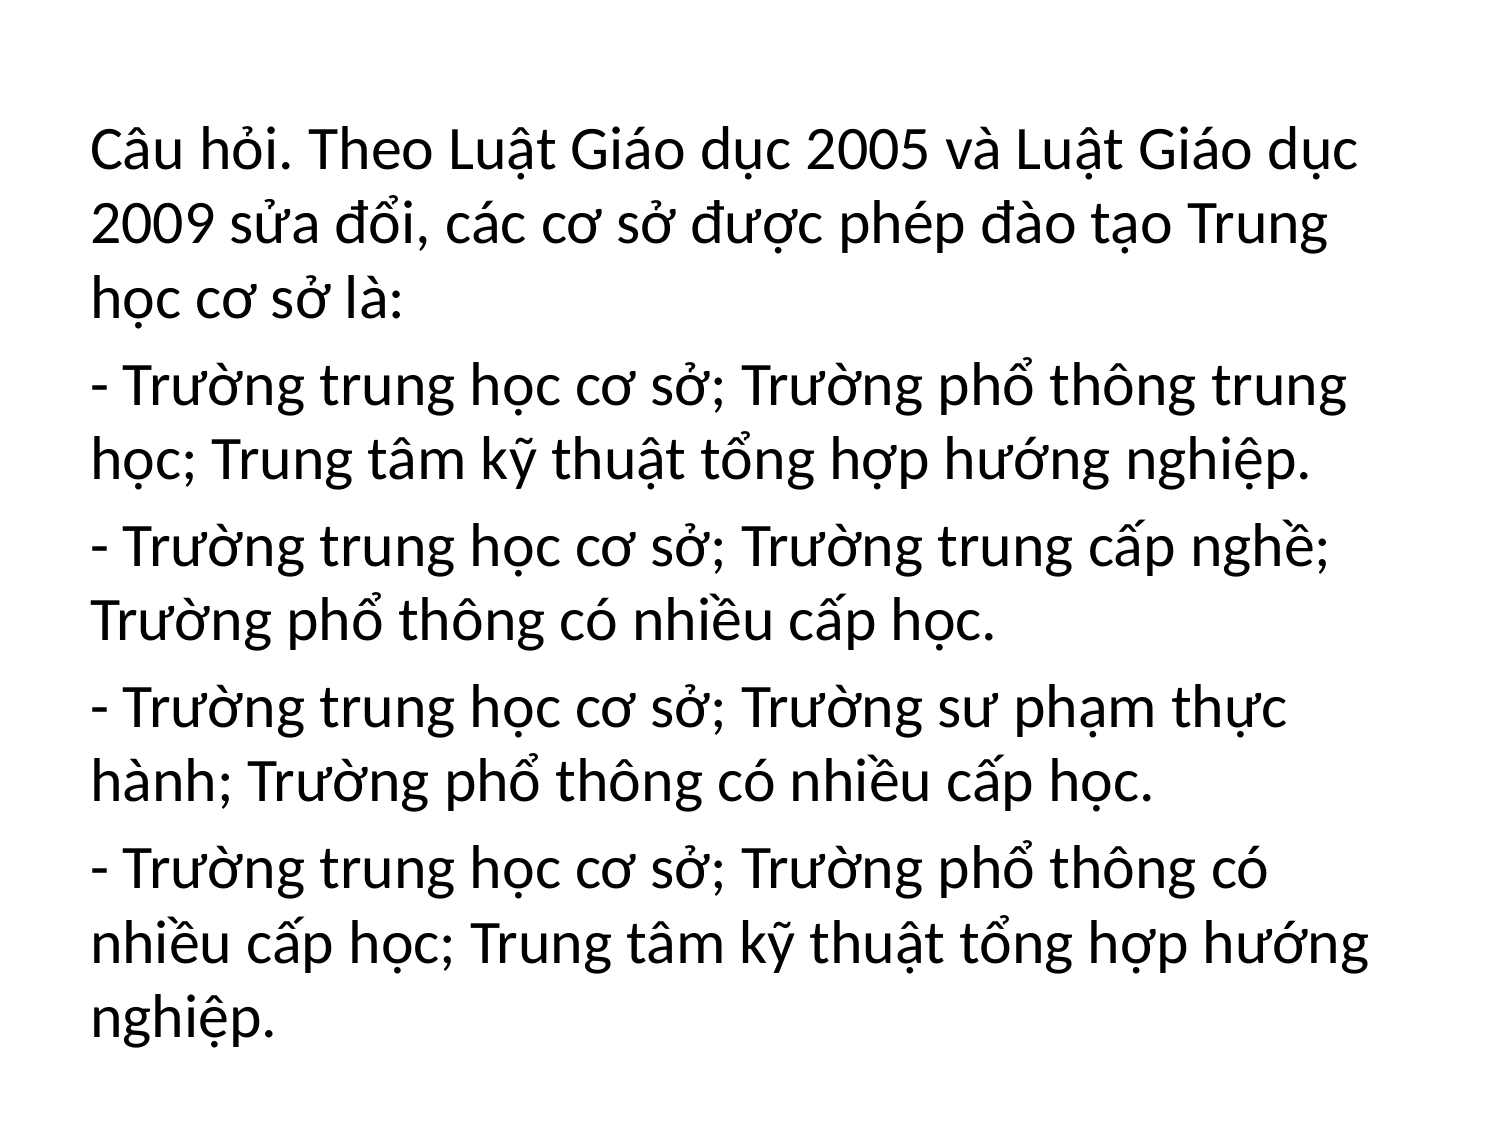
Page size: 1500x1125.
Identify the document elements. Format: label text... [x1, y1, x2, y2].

list Câu hỏi. Theo Luật Giáo dục 2005 và Luật Giáo dục 2009 sửa đổi, các cơ sở được phép đào tạo Trung học cơ sở là: - Trường trung học cơ sở; Trường phổ thông trung học; Trung tâm kỹ thuật tổng hợp hướng nghiệp. - Trường trung học cơ sở; Trường trung cấp nghề; Trường phổ thông có nhiều cấp học. - Trường trung học cơ sở; Trường sư phạm thực hành; Trường phổ thông có nhiều cấp học. - Trường trung học cơ sở; Trường phổ thông có nhiều cấp học; Trung tâm kỹ thuật tổng hợp hướng nghiệp. [75, 99, 1425, 1063]
